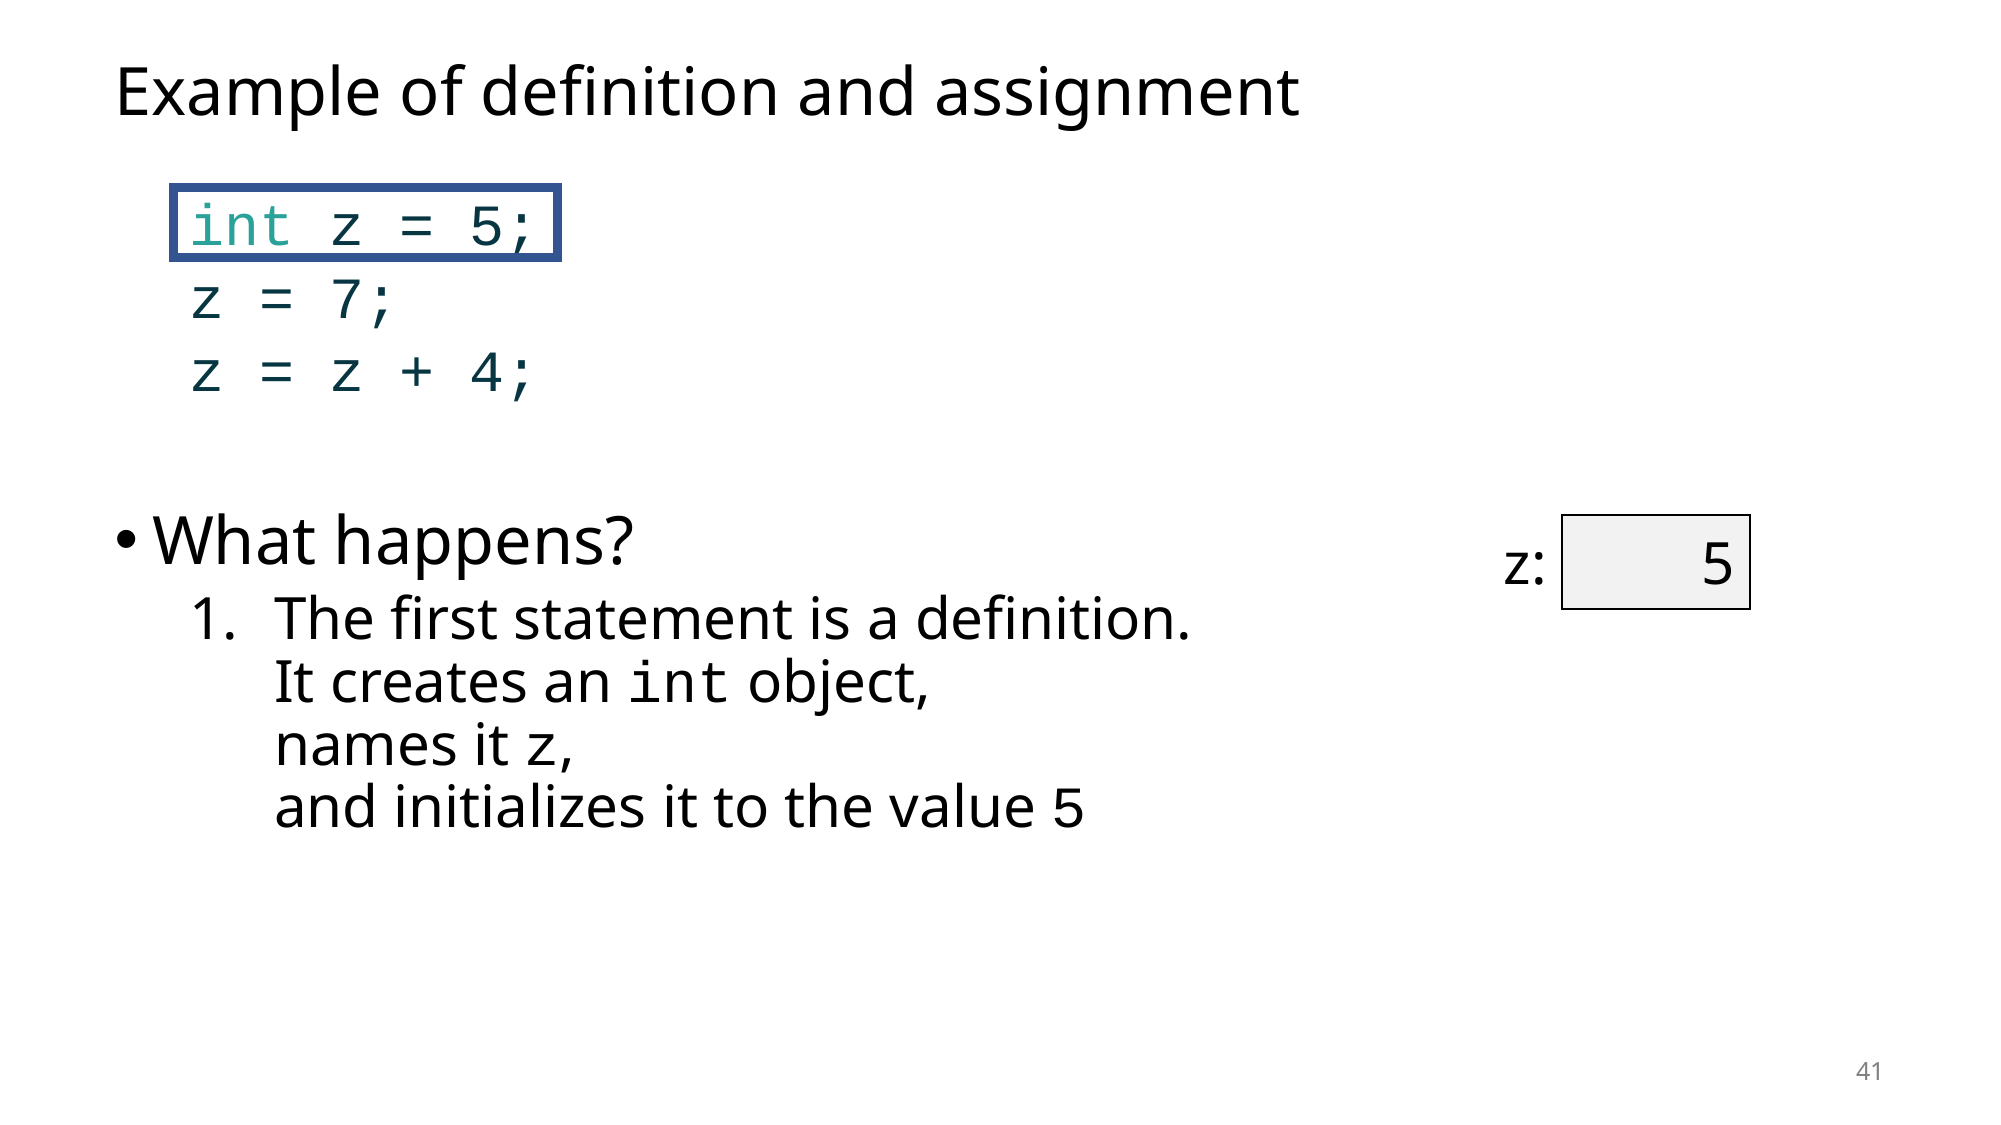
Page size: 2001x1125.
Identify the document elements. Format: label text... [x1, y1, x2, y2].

list int z = 5; z = 7; z = z + 4; What happens? The first statement is a definition. It creates an int object, names it z, and initializes it to the value 5 [99, 187, 1900, 1013]
text_box [172, 186, 559, 259]
title Example of definition and assignment [99, 37, 1900, 150]
slide_number 41 [1749, 1042, 1900, 1103]
table_header 5 [1563, 516, 1749, 608]
table_header z: [1374, 515, 1561, 609]
